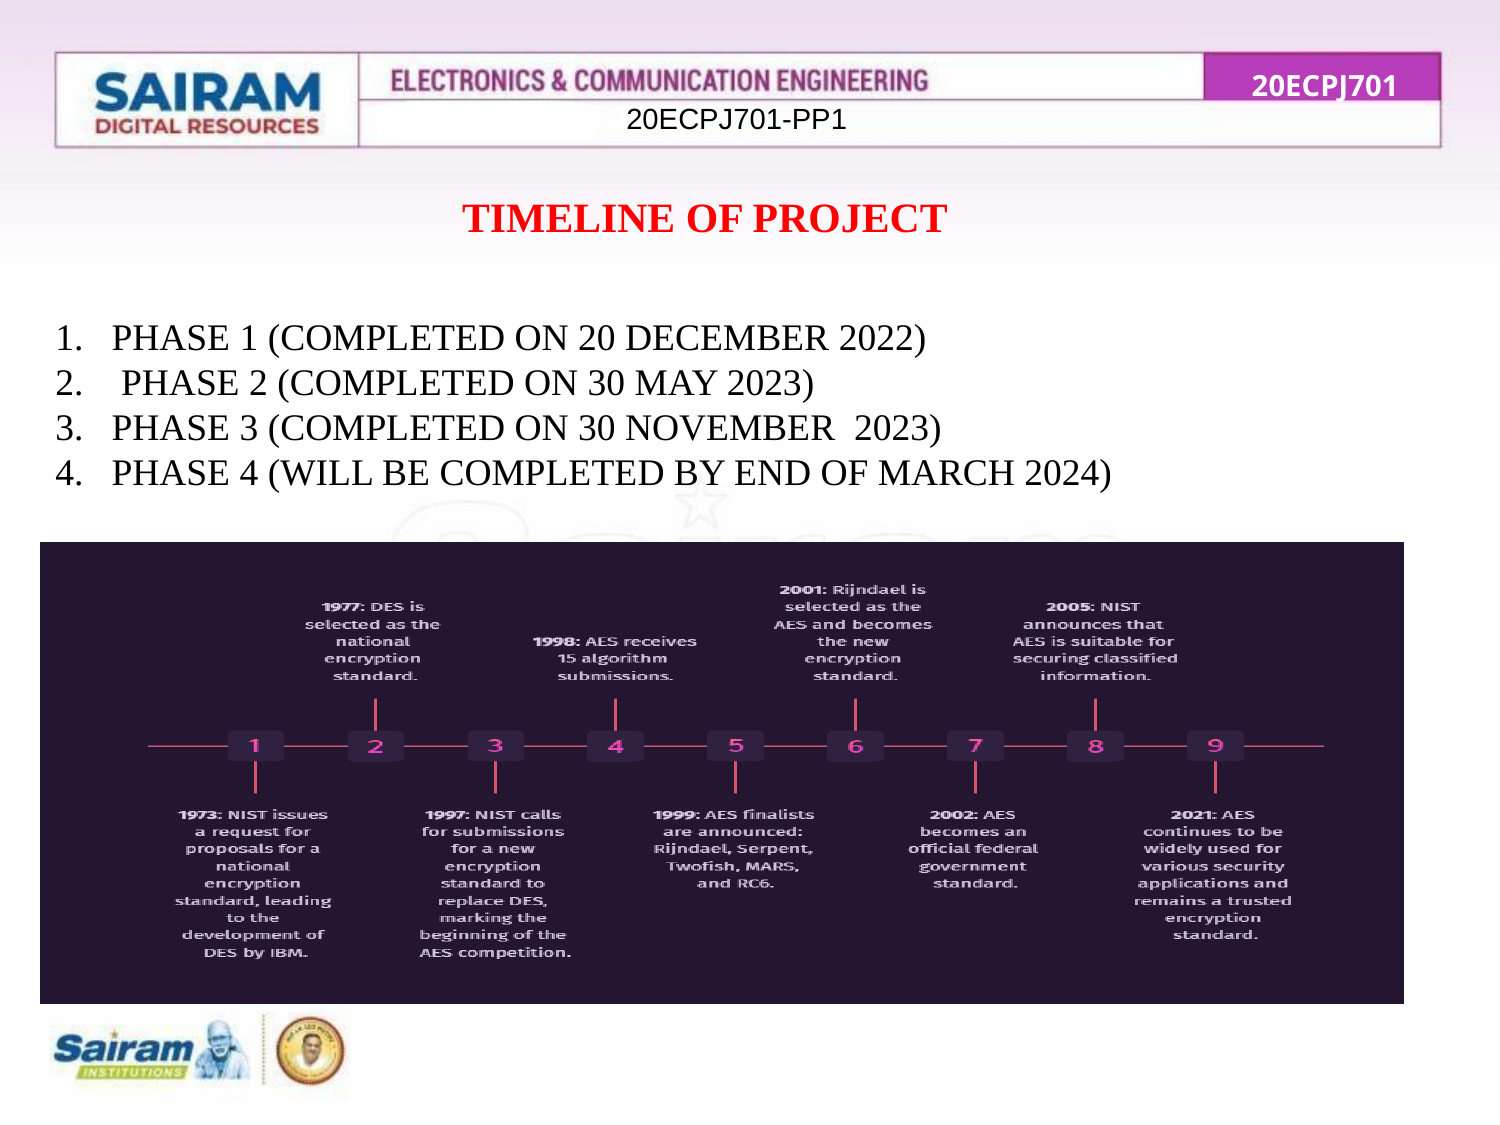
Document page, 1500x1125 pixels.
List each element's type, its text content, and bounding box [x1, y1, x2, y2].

text_box 220ECPJ701-PP1 [565, 92, 892, 178]
text_box TIMELINE OF PROJECT [67, 182, 1343, 266]
picture [0, 0, 1500, 1125]
text_box 20ECPJ701 [1205, 52, 1453, 118]
text_box PHASE 1 (COMPLETED ON 20 DECEMBER 2022) PHASE 2 (COMPLETED ON 30 MAY 2023) PHASE 3 (COMPLETED ON 30 NOVEMBER 2023) PHASE 4 (WILL BE COMPLETED BY END OF MARCH 2024) [40, 305, 1385, 542]
